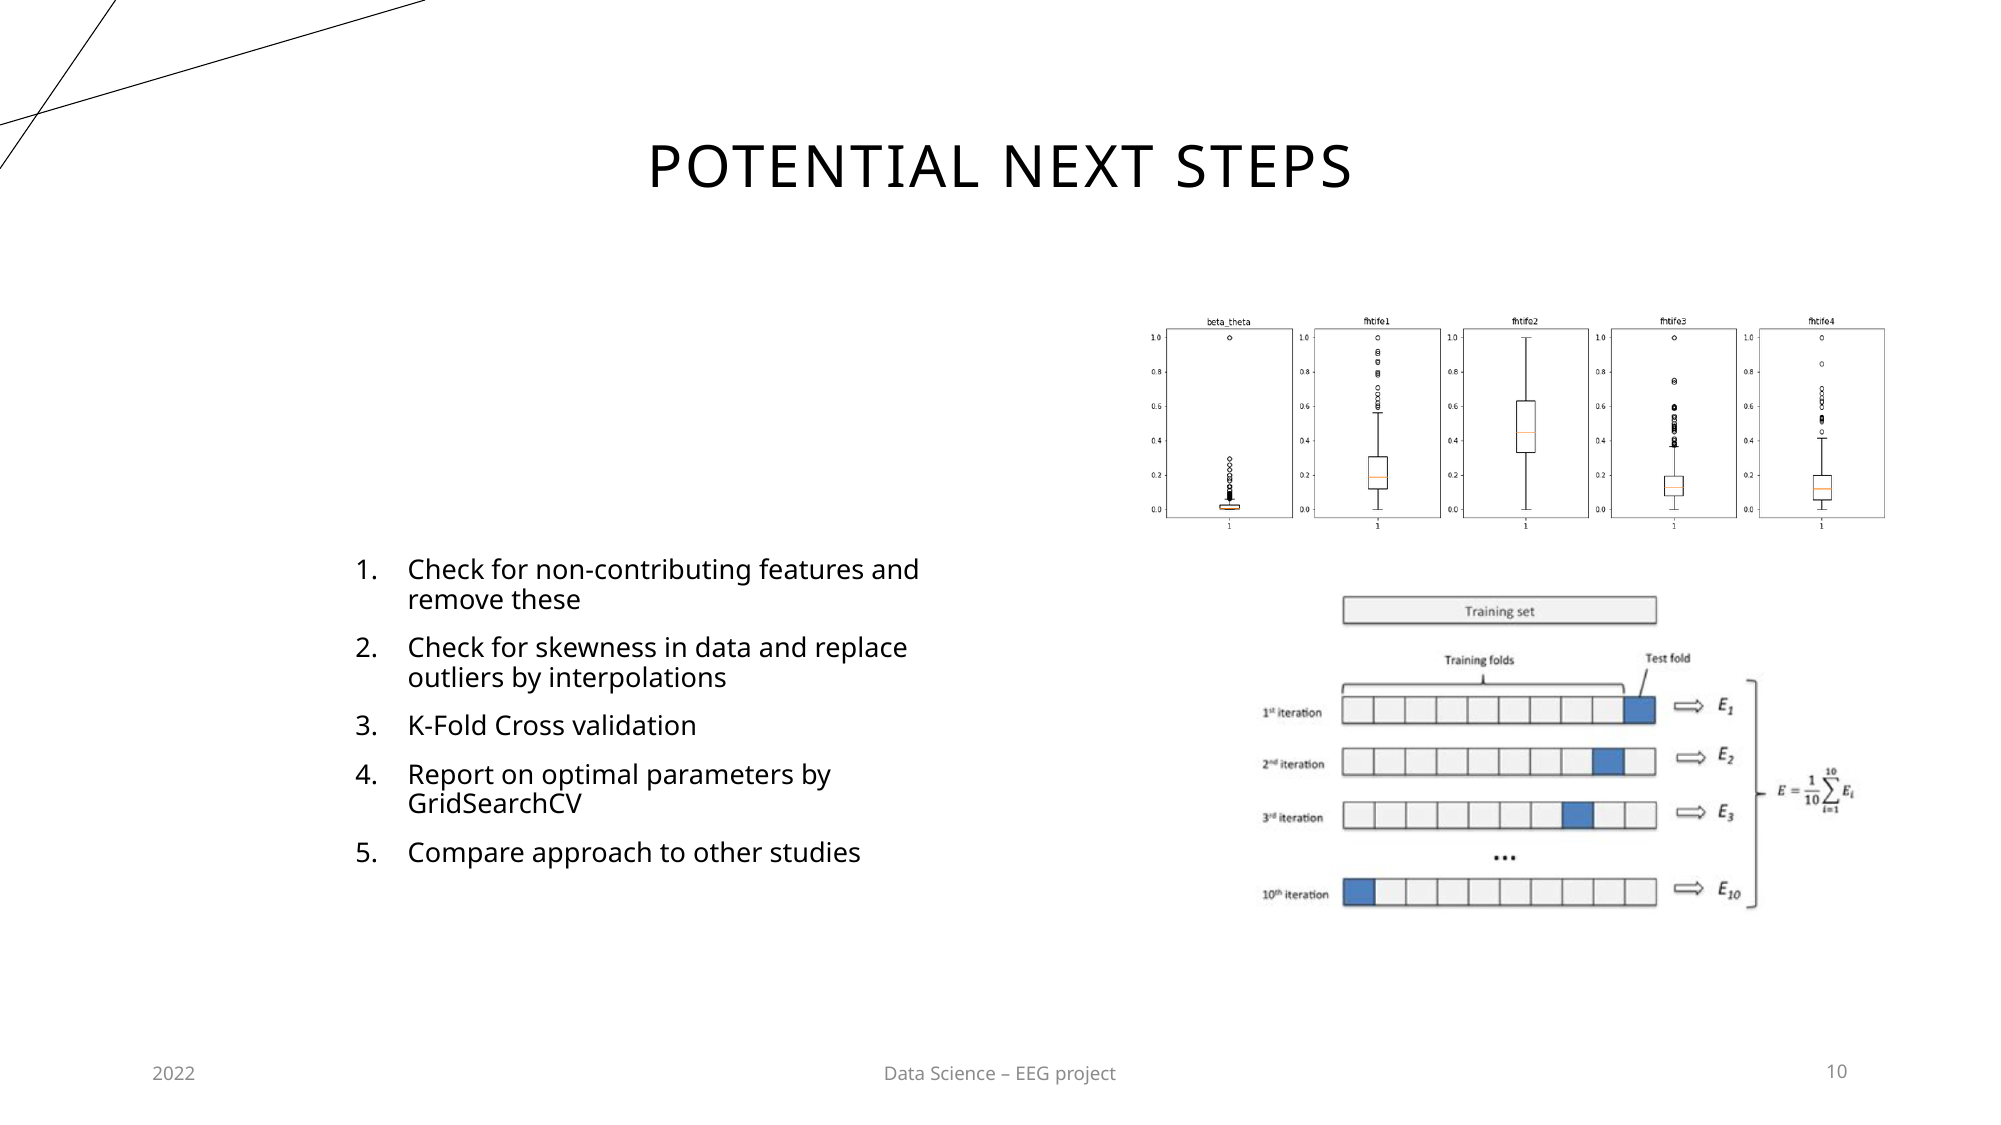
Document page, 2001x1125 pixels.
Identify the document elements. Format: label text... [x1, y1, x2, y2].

footer Data Science – EEG project [662, 1042, 1338, 1103]
text_box Check for non-contributing features and remove these Check for skewness in data and replace outliers by interpolations K-Fold Cross validation Report on optimal parameters by GridSearchCV Compare approach to other studies [340, 549, 985, 877]
title Potential Next steps [137, 59, 1863, 278]
slide_number 2022 [137, 1042, 588, 1103]
picture [1137, 315, 1888, 532]
picture [1254, 593, 1863, 915]
slide_number 10 [1412, 1042, 1863, 1103]
